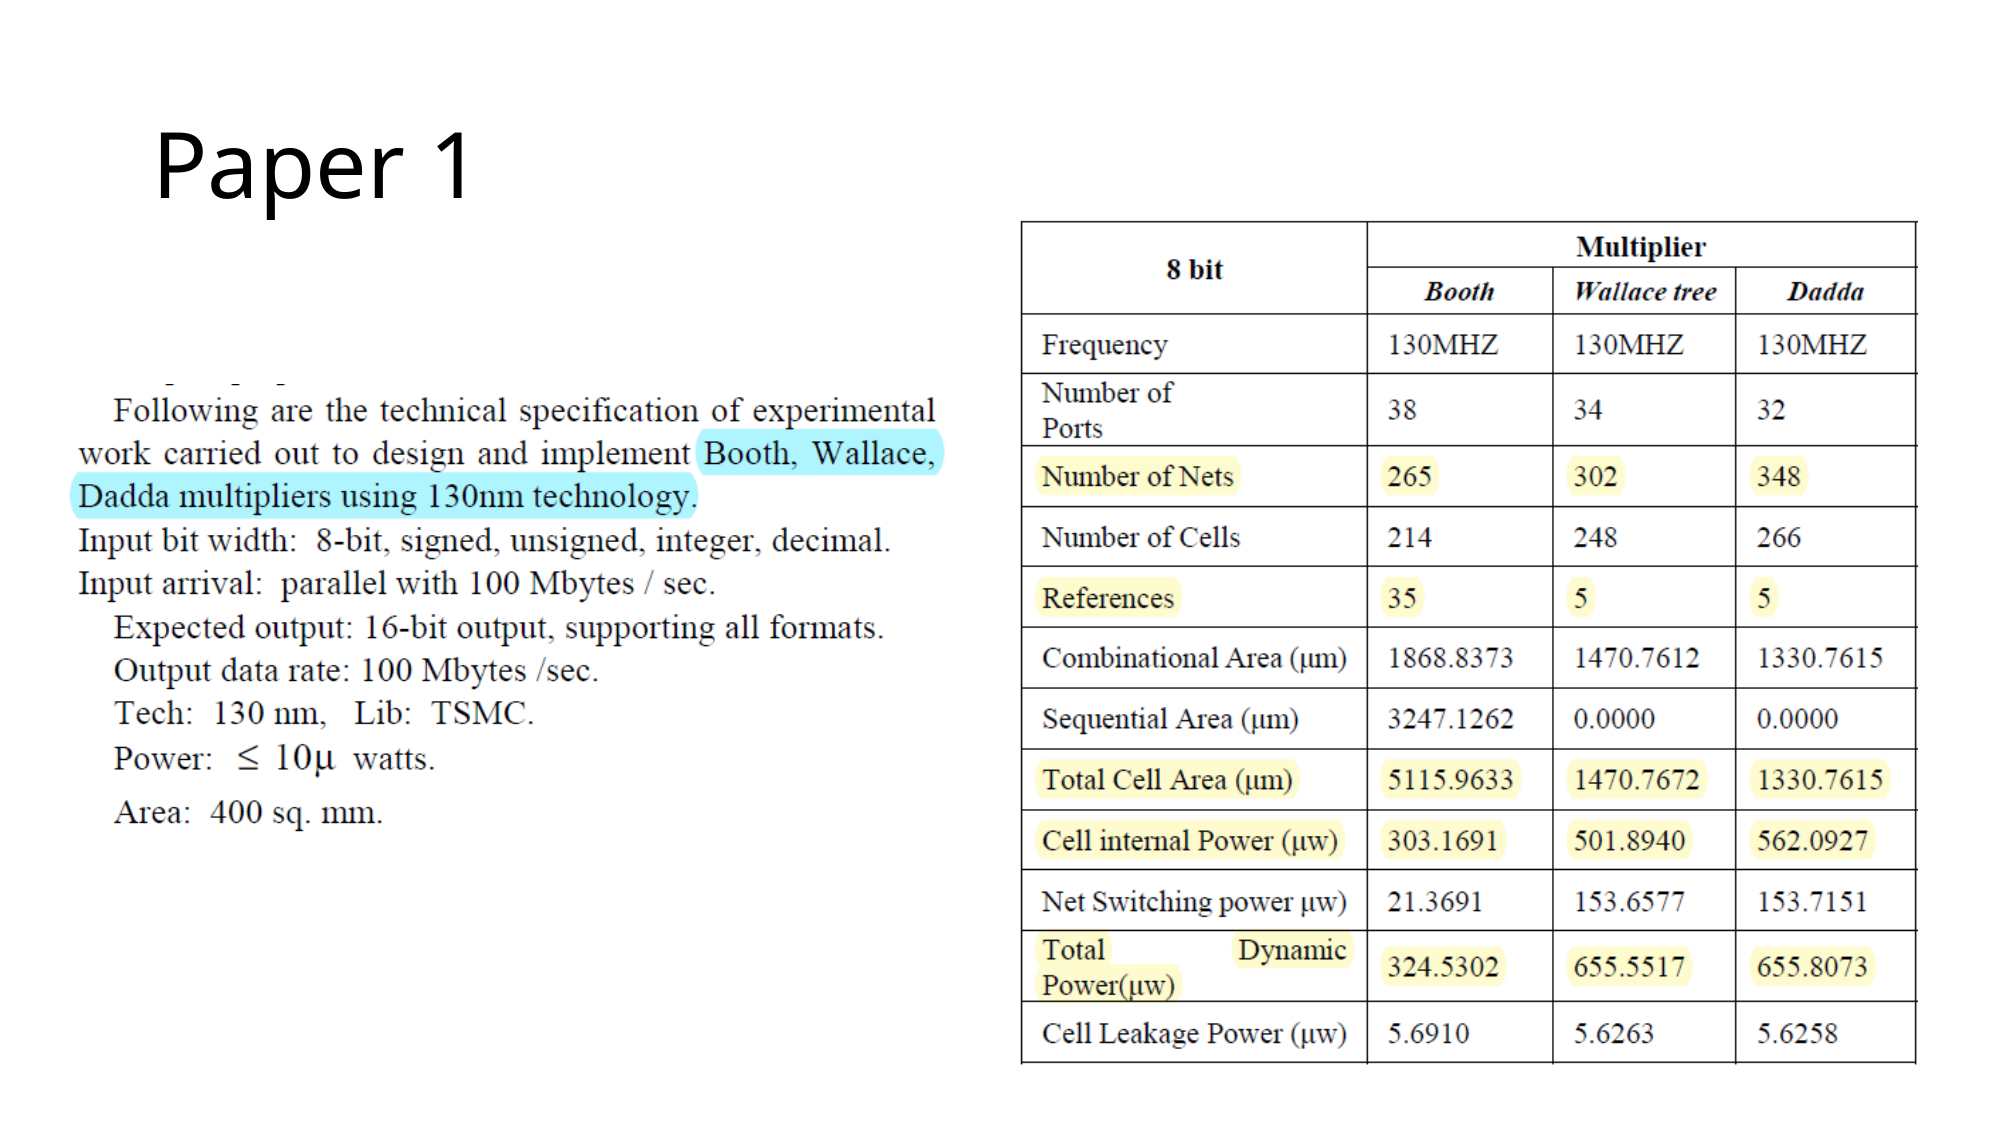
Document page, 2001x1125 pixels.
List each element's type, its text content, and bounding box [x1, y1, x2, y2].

title Paper 1 [137, 59, 1863, 278]
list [49, 384, 954, 838]
picture [1014, 217, 1918, 1066]
